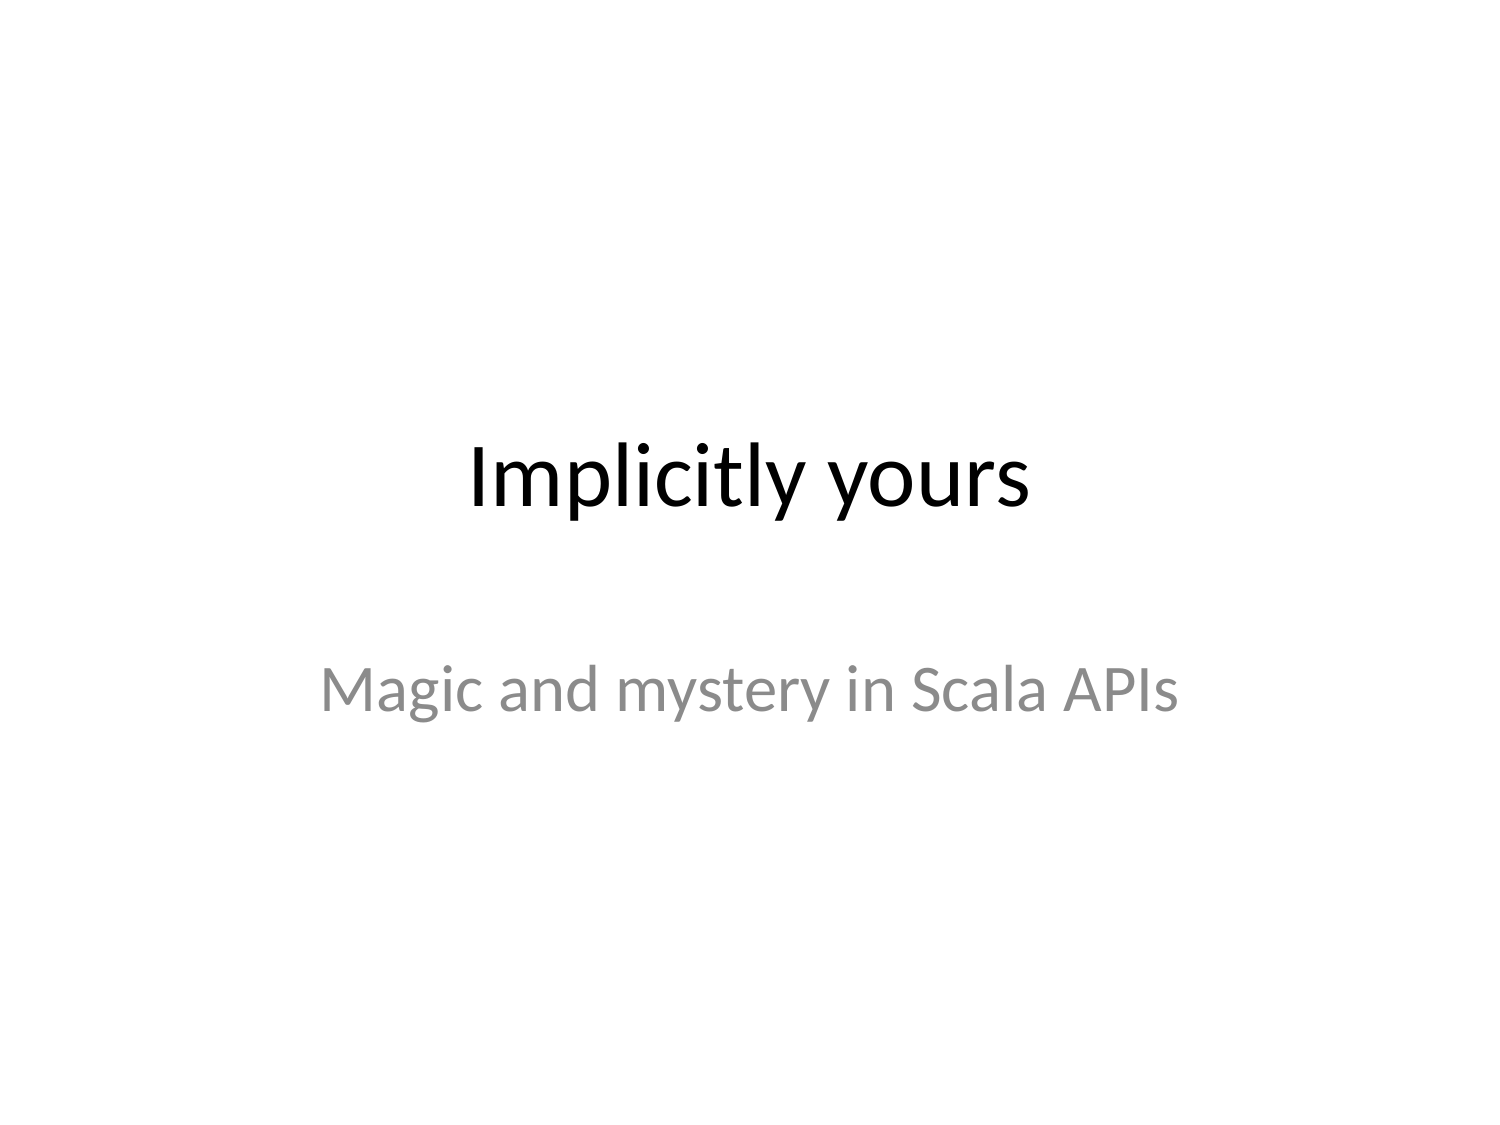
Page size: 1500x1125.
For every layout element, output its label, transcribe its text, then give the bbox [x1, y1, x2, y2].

subtitle Magic and mystery in Scala APIs [225, 637, 1275, 925]
title Implicitly yours [112, 349, 1388, 591]
